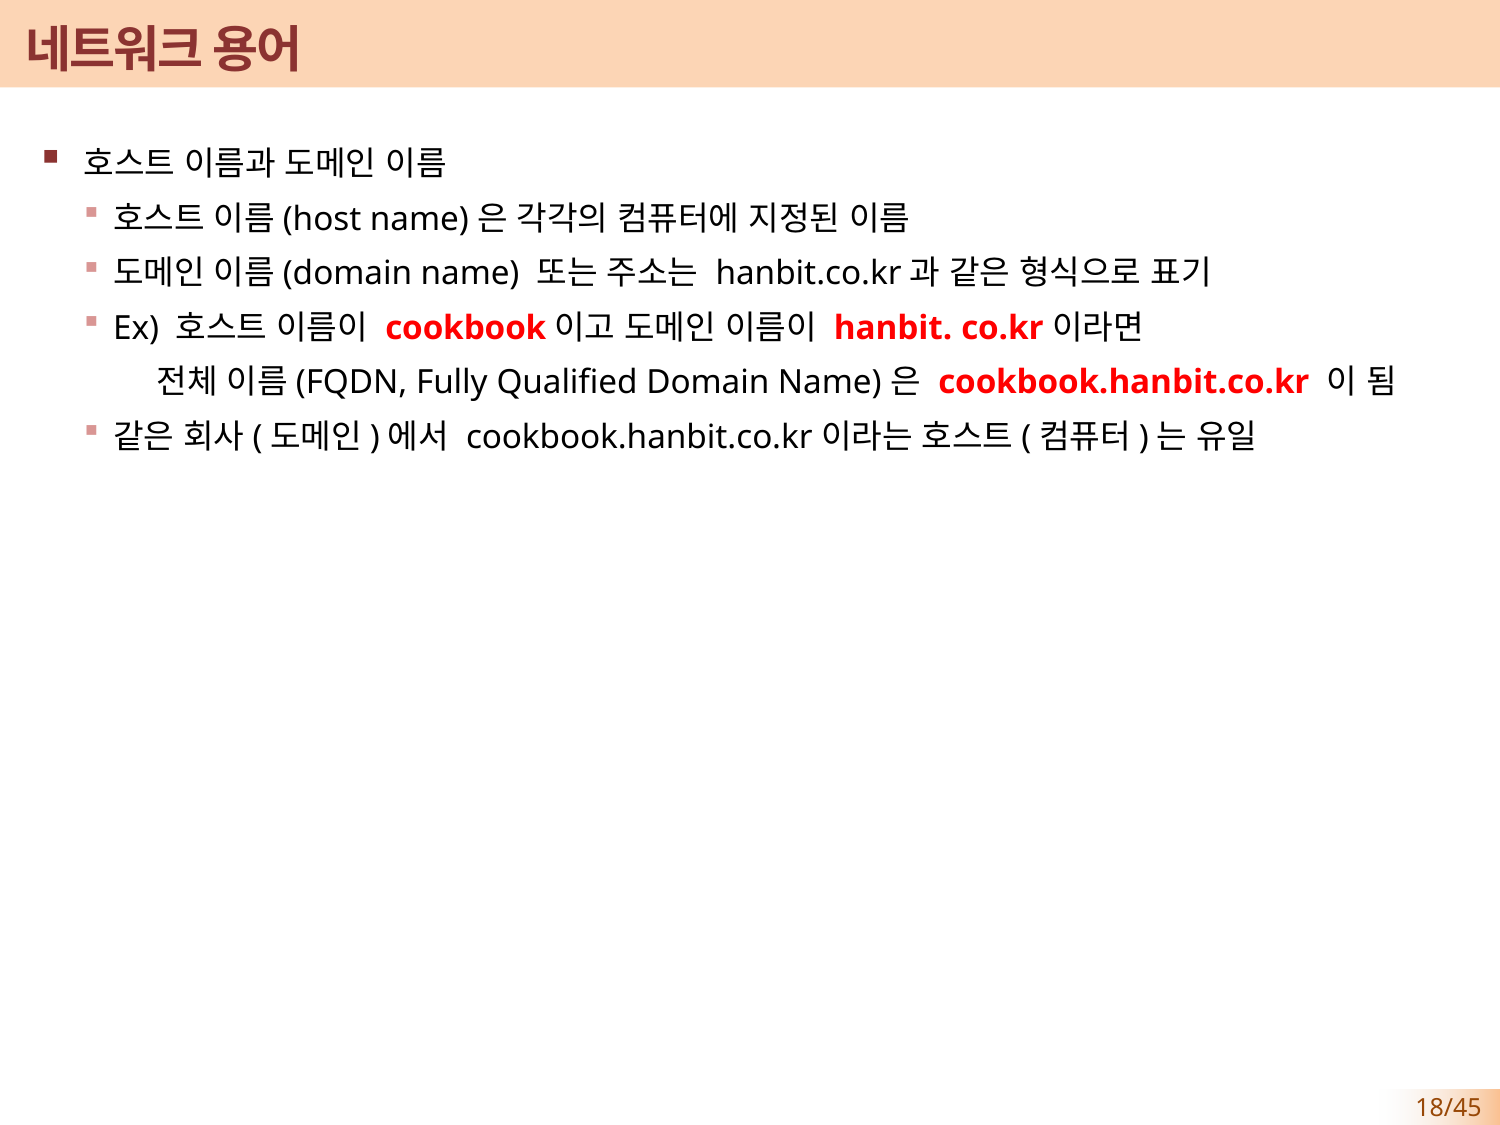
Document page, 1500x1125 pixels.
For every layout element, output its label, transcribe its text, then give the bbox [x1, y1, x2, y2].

title 네트워크 용어 [10, 8, 1260, 87]
list 호스트 이름과 도메인 이름 호스트 이름(host name)은 각각의 컴퓨터에 지정된 이름 도메인 이름(domain name) 또는 주소는 hanbit.co.kr과 같은 형식으로 표기 Ex) 호스트 이름이 cookbook이고 도메인 이름이 hanbit. co.kr이라면 전체 이름(FQDN, Fully Qualified Domain Name)은 cookbook.hanbit.co.kr 이 됨 같은 회사(도메인)에서 cookbook.hanbit.co.kr이라는 호스트(컴퓨터)는 유일 [10, 126, 1500, 1125]
